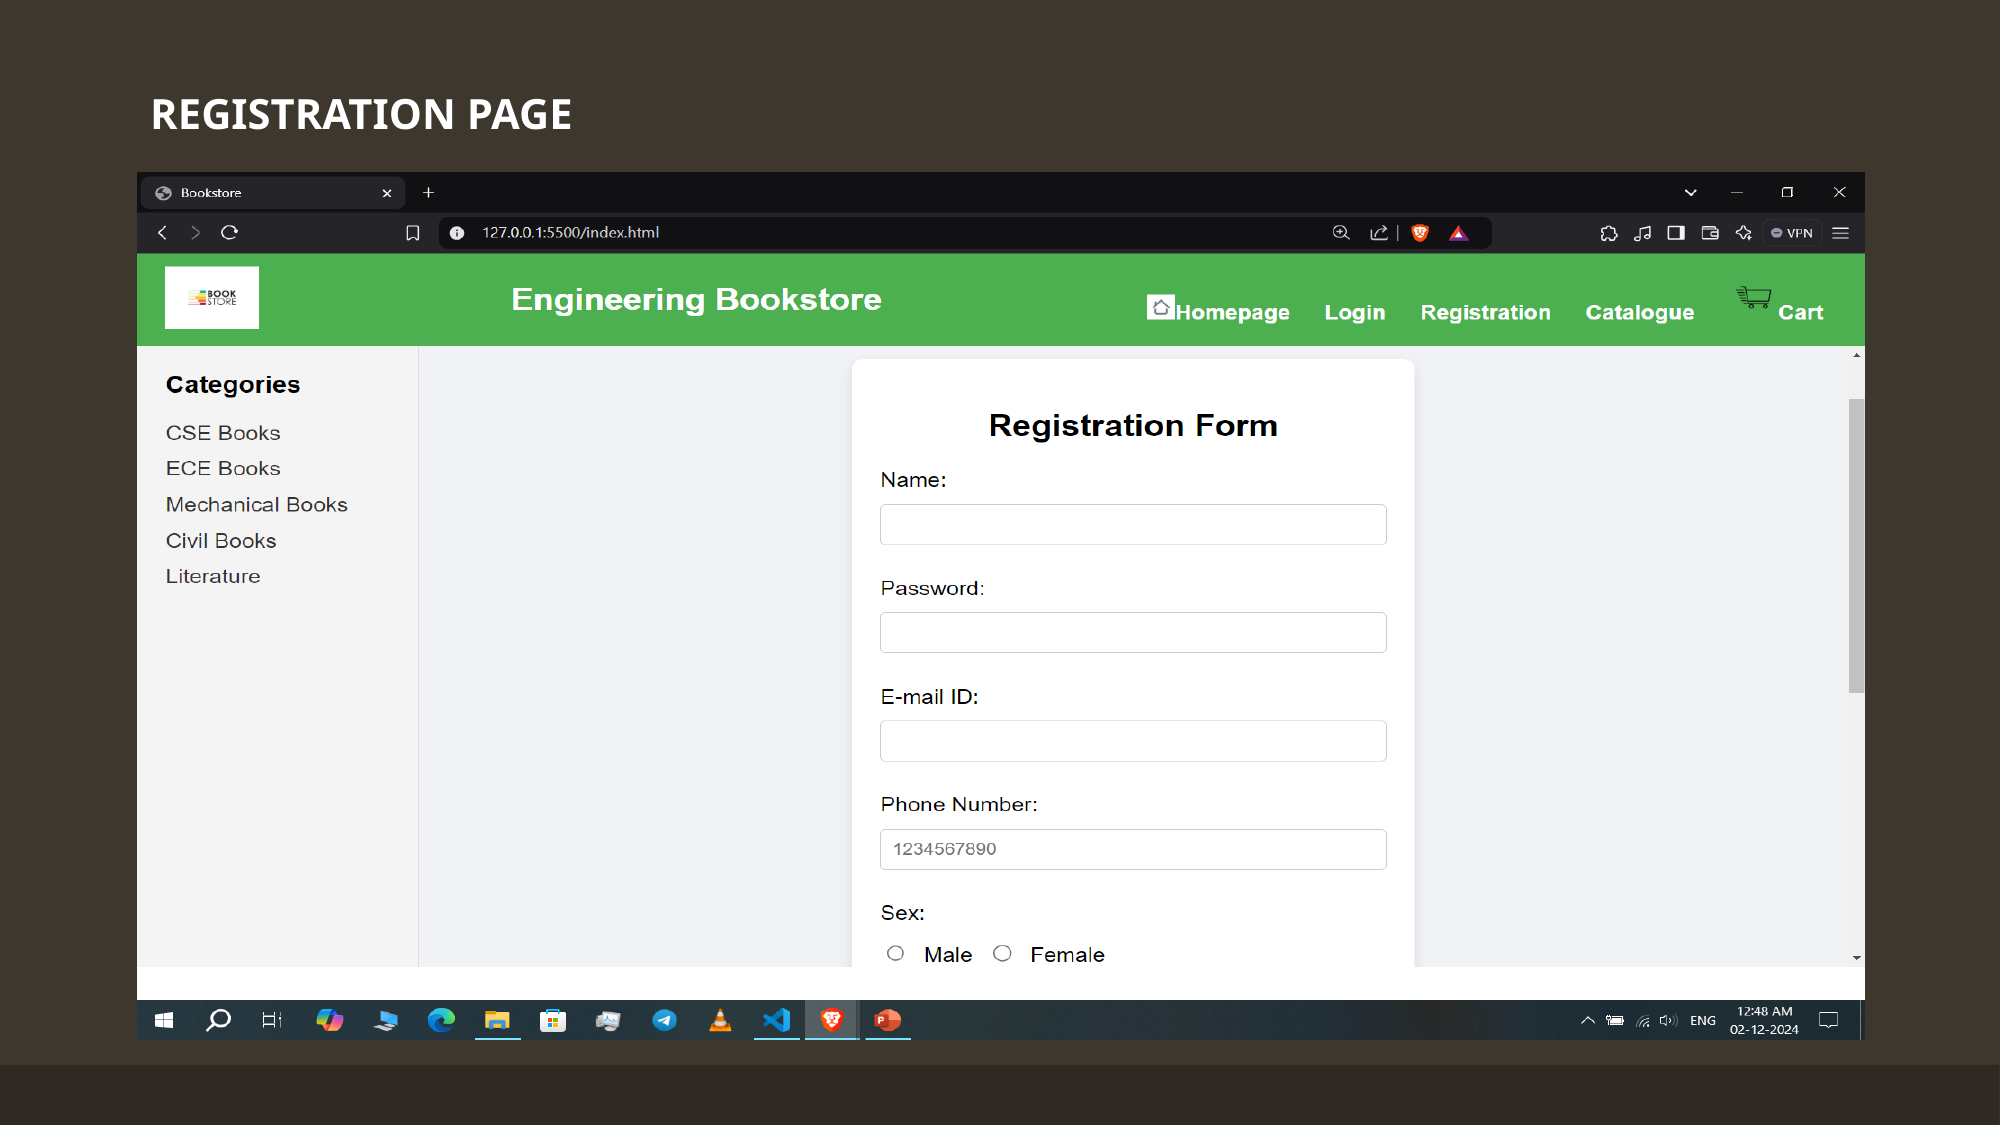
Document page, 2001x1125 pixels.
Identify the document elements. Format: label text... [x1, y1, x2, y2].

list REGISTRATION PAGE [135, 59, 961, 173]
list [137, 172, 1865, 1040]
